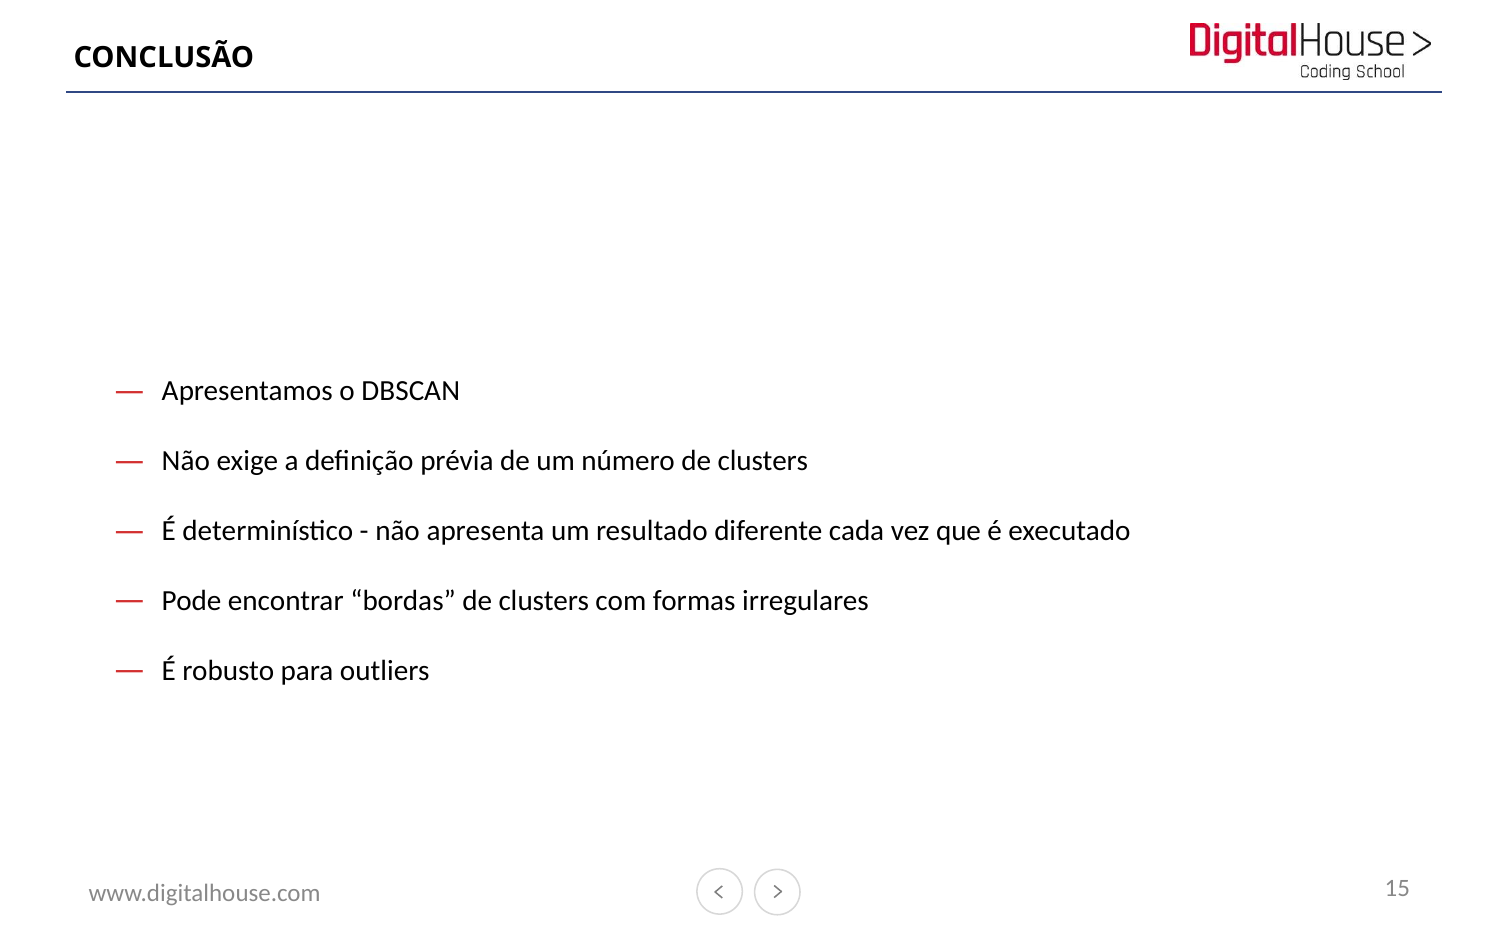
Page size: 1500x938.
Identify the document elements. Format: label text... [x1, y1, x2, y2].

picture [1190, 23, 1431, 80]
text_box Apresentamos o DBSCAN Não exige a definição prévia de um número de clusters É determinístico - não apresenta um resultado diferente cada vez que é executado Pode encontrar “bordas” de clusters com formas irregulares É robusto para outliers [99, 189, 1401, 799]
title CONCLUSÃO [73, 23, 1074, 89]
slide_number 15 [1074, 861, 1425, 911]
